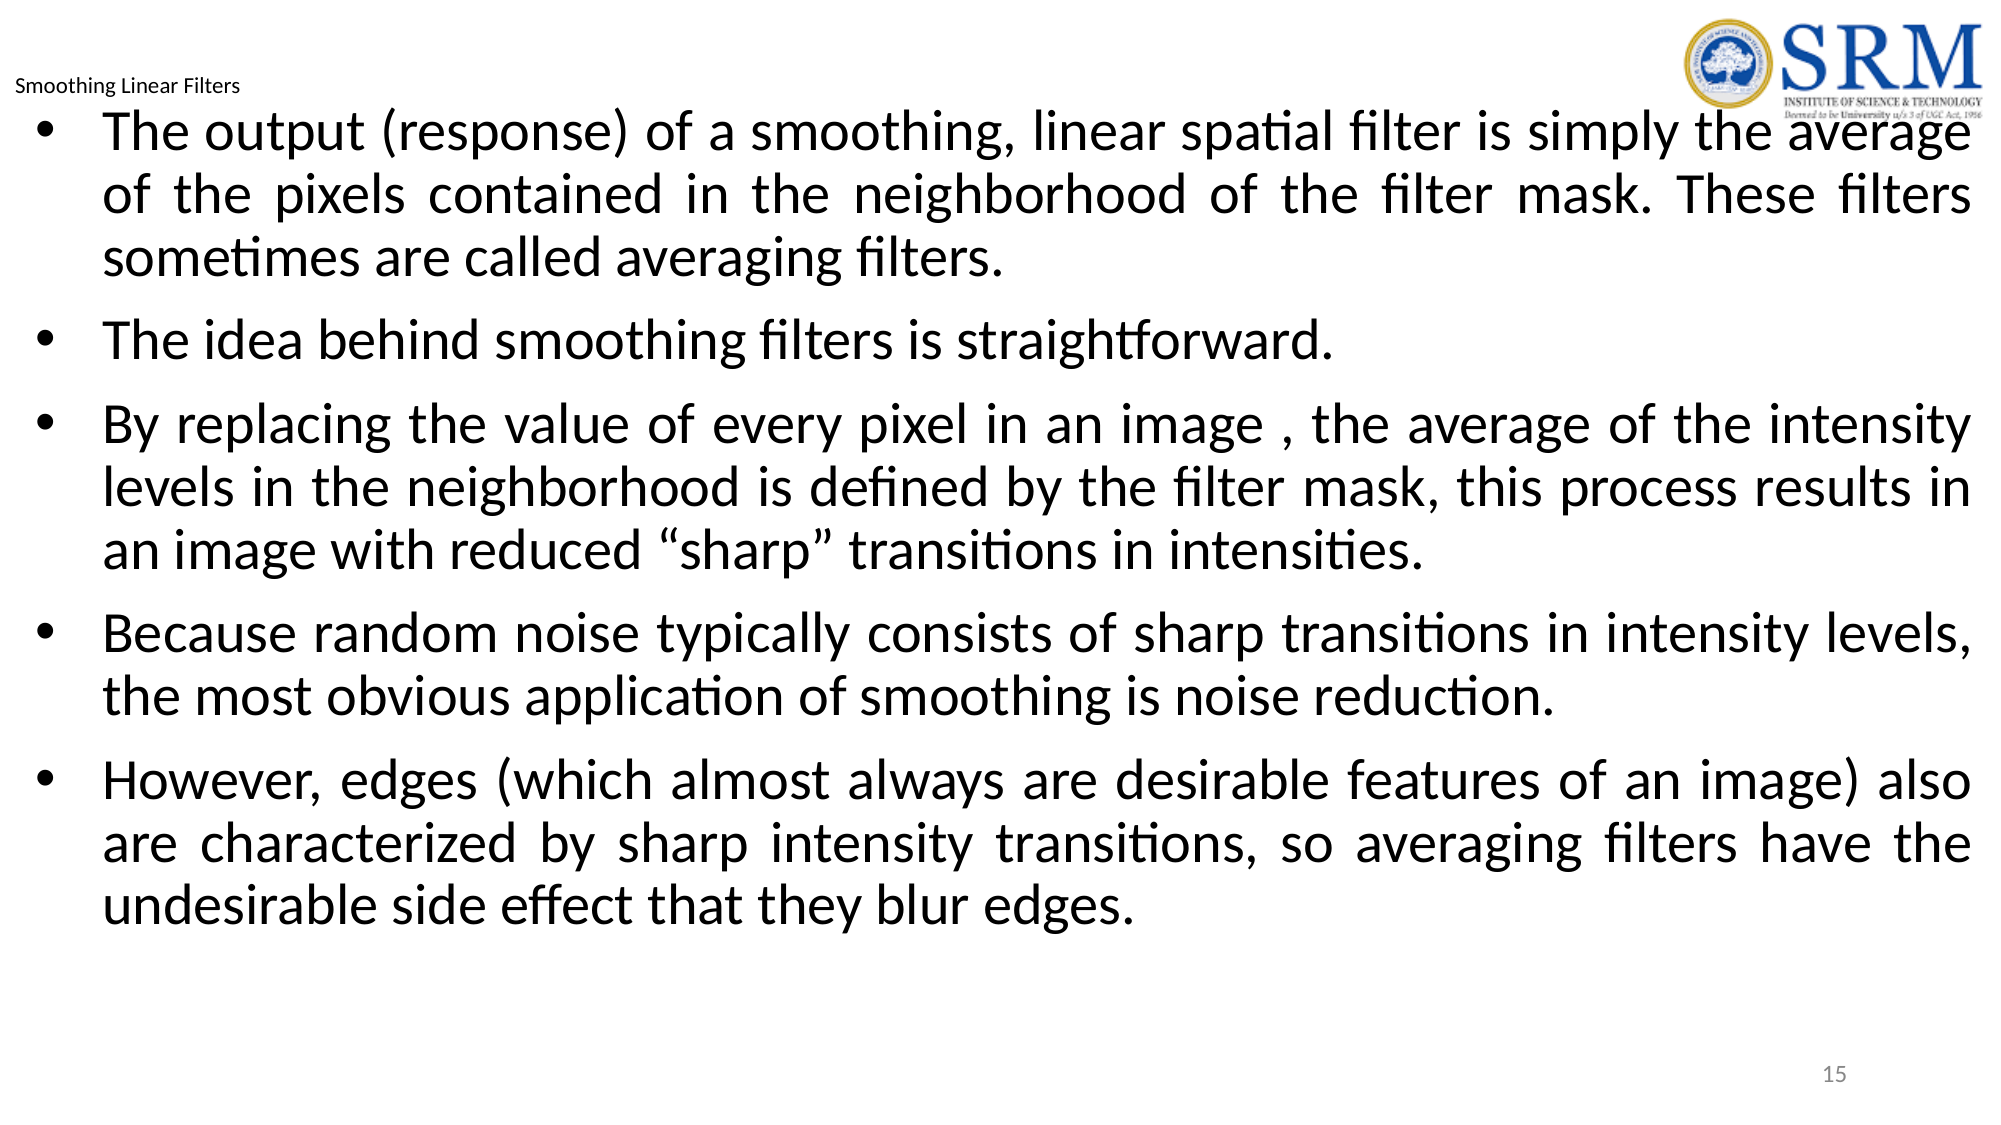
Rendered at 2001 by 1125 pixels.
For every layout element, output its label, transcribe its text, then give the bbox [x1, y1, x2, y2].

slide_number ‹#› [1412, 1042, 1863, 1103]
list The output (response) of a smoothing, linear spatial filter is simply the average of the pixels contained in the neighborhood of the filter mask. These filters sometimes are called averaging filters. The idea behind smoothing filters is straightforward. By replacing the value of every pixel in an image , the average of the intensity levels in the neighborhood is defined by the filter mask, this process results in an image with reduced “sharp” transitions in intensities. Because random noise typically consists of sharp transitions in intensity levels, the most obvious application of smoothing is noise reduction. However, edges (which almost always are desirable features of an image) also are characterized by sharp intensity transitions, so averaging filters have the undesirable side effect that they blur edges. [12, 92, 1989, 1125]
picture [1670, 3, 2000, 131]
title Smoothing Linear Filters [0, 66, 1725, 135]
